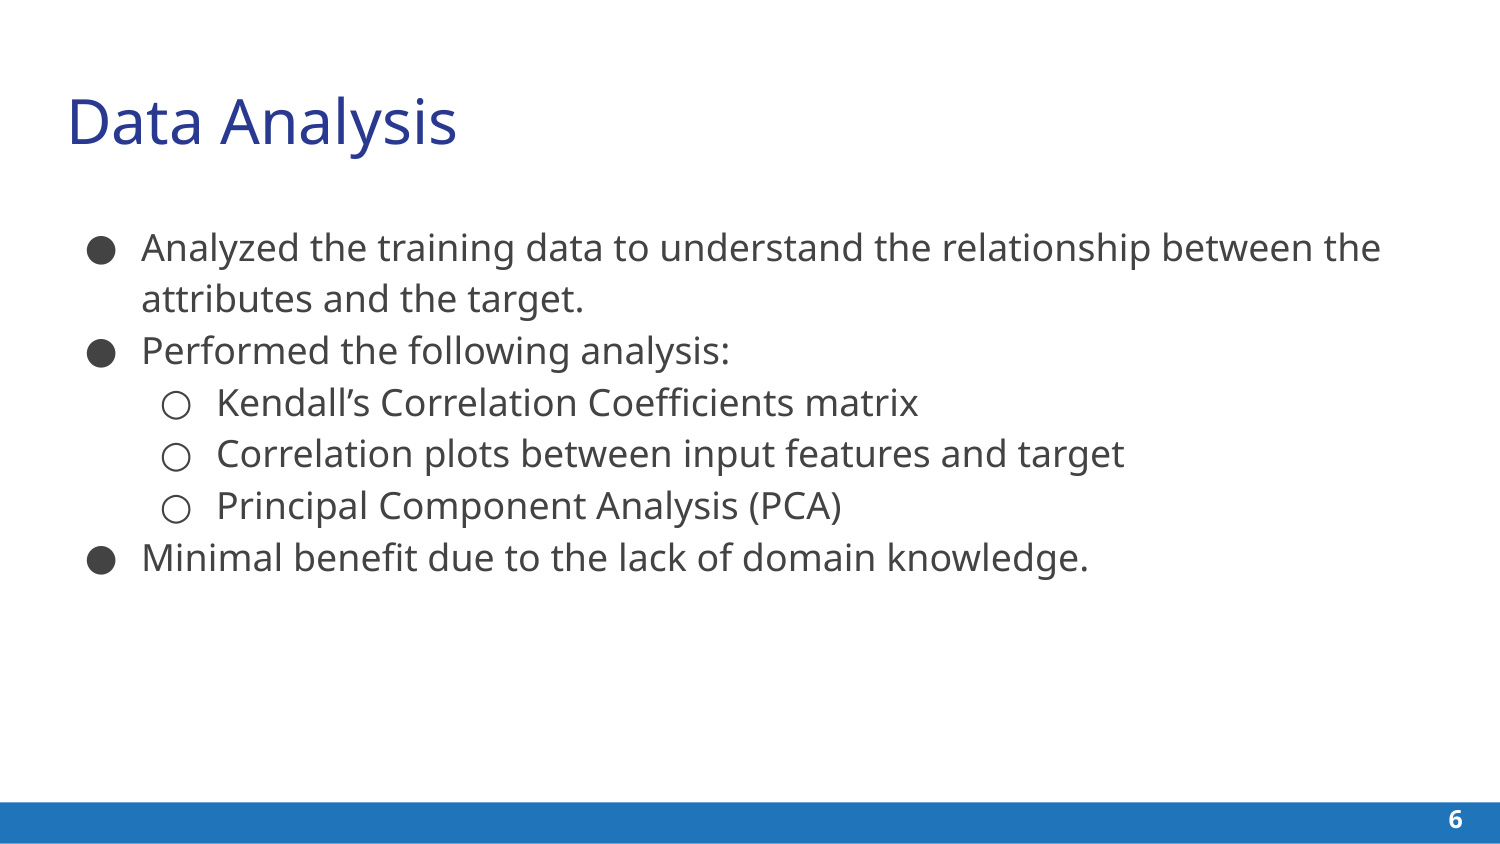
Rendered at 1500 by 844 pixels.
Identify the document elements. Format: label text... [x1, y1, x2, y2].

title Data Analysis [51, 67, 1449, 167]
list Analyzed the training data to understand the relationship between the attributes and the target. Performed the following analysis: Kendall’s Correlation Coefficients matrix Correlation plots between input features and target Principal Component Analysis (PCA) Minimal benefit due to the lack of domain knowledge. [51, 201, 1449, 750]
slide_number ‹#› [1387, 787, 1478, 844]
